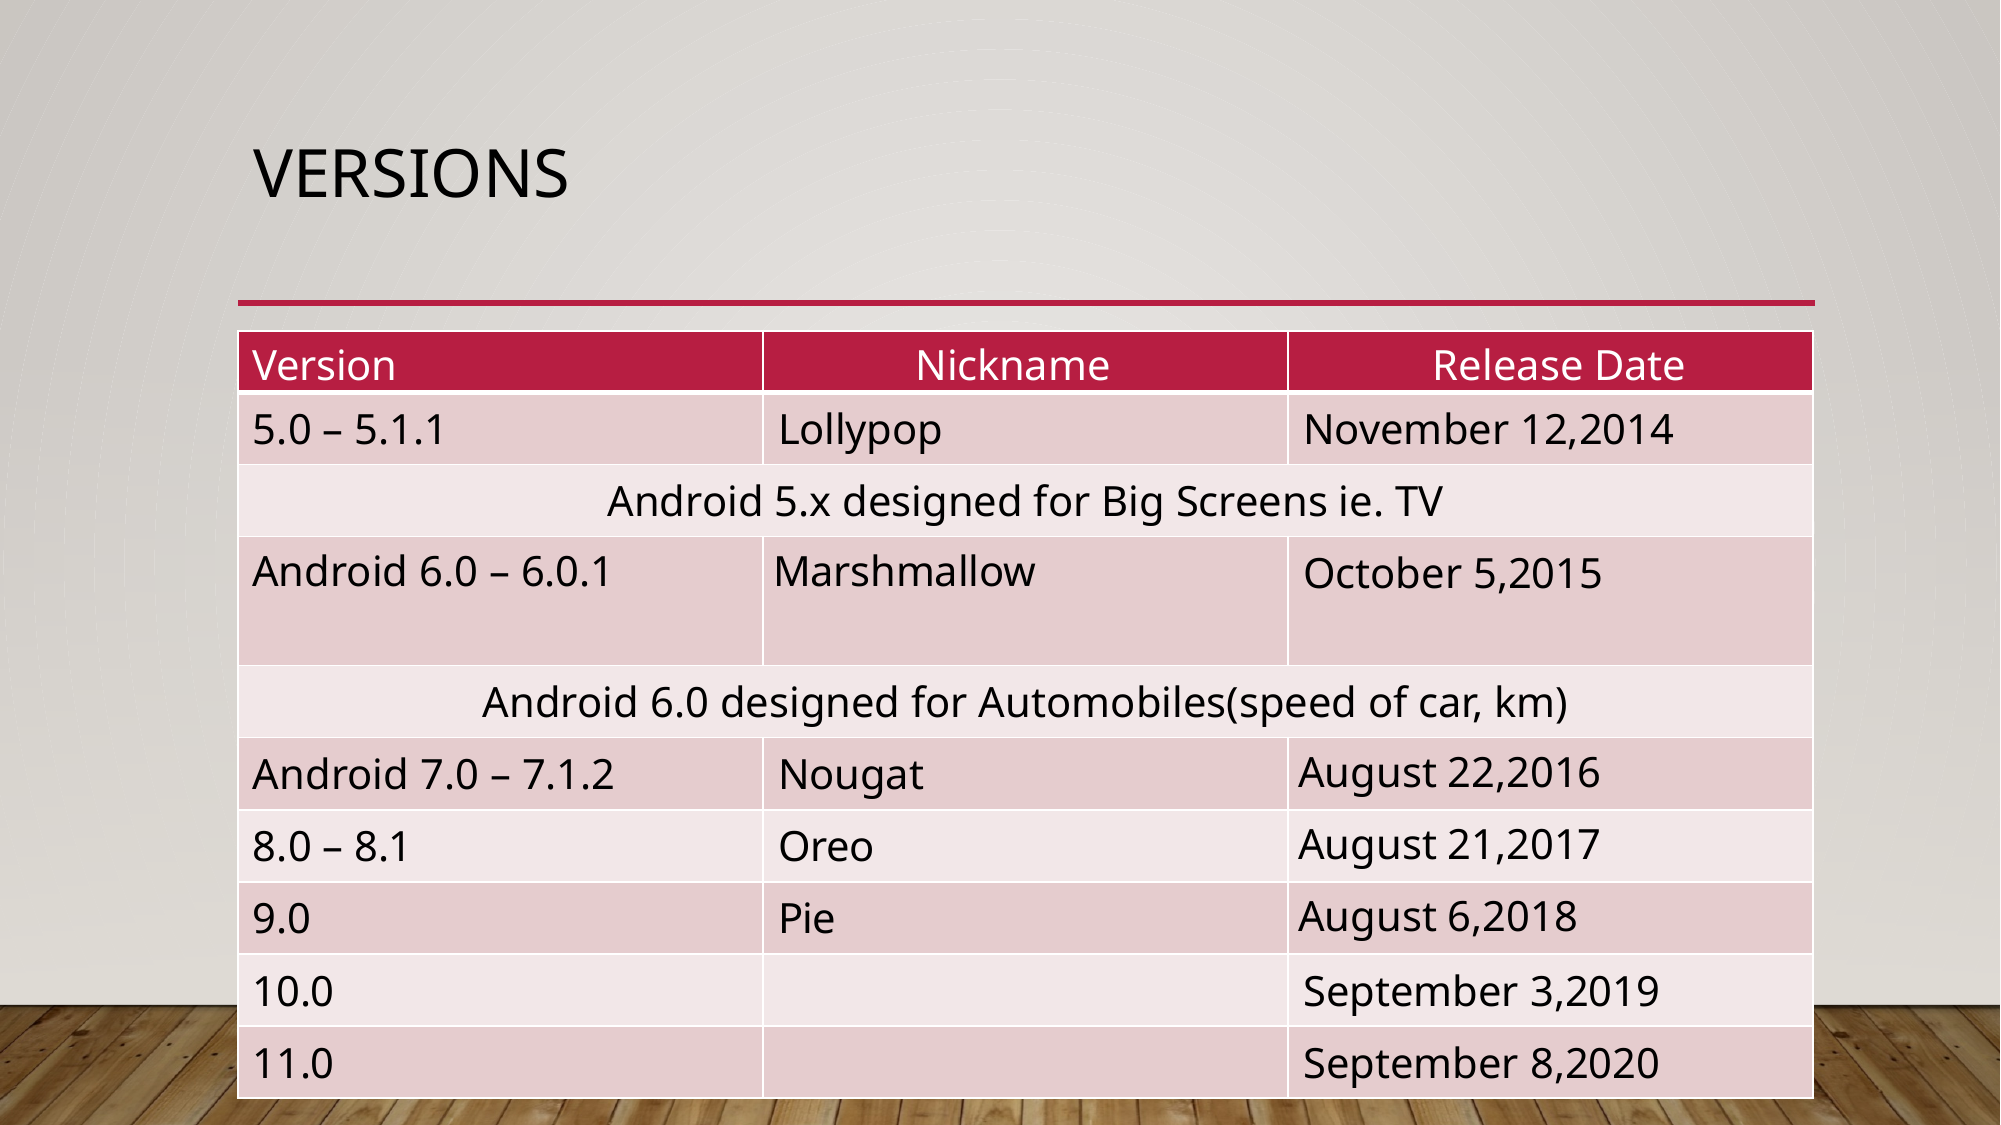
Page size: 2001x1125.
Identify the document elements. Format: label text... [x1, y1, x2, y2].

table_cell August 6,2018 [1289, 883, 1812, 953]
table_cell August 21,2017 [1289, 811, 1812, 881]
picture [0, 1005, 2000, 1125]
table_header Nickname [764, 332, 1287, 390]
table_cell September 3,2019 [1289, 955, 1812, 1025]
table_cell August 22,2016 [1289, 738, 1812, 809]
table_cell Android 6.0 designed for Automobiles(speed of car, km) [239, 666, 1812, 737]
table_cell 5.0 – 5.1.1 [239, 395, 762, 464]
table_cell November 12,2014 [1289, 395, 1812, 464]
table_cell Marshmallow [764, 537, 1287, 665]
table_cell Android 5.x designed for Big Screens ie. TV [239, 465, 1812, 536]
table_cell 8.0 – 8.1 [239, 811, 762, 881]
table_header Version [239, 332, 762, 390]
table_cell Pie [764, 883, 1287, 953]
table_cell 9.0 [239, 883, 762, 953]
table_cell October 5,2015 [1289, 537, 1812, 665]
table_cell Lollypop [764, 395, 1287, 464]
table_cell Android 6.0 – 6.0.1 [239, 537, 762, 665]
table_cell Nougat [764, 738, 1287, 809]
title Versions [238, 131, 1814, 305]
table_cell September 8,2020 [1289, 1027, 1812, 1097]
table_header Release Date [1289, 332, 1812, 390]
table_cell 10.0 [239, 955, 762, 1025]
table_cell [764, 955, 1287, 1025]
table_cell [764, 1027, 1287, 1097]
table_cell Android 7.0 – 7.1.2 [239, 738, 762, 809]
table_cell Oreo [764, 811, 1287, 881]
table_cell 11.0 [239, 1027, 762, 1097]
